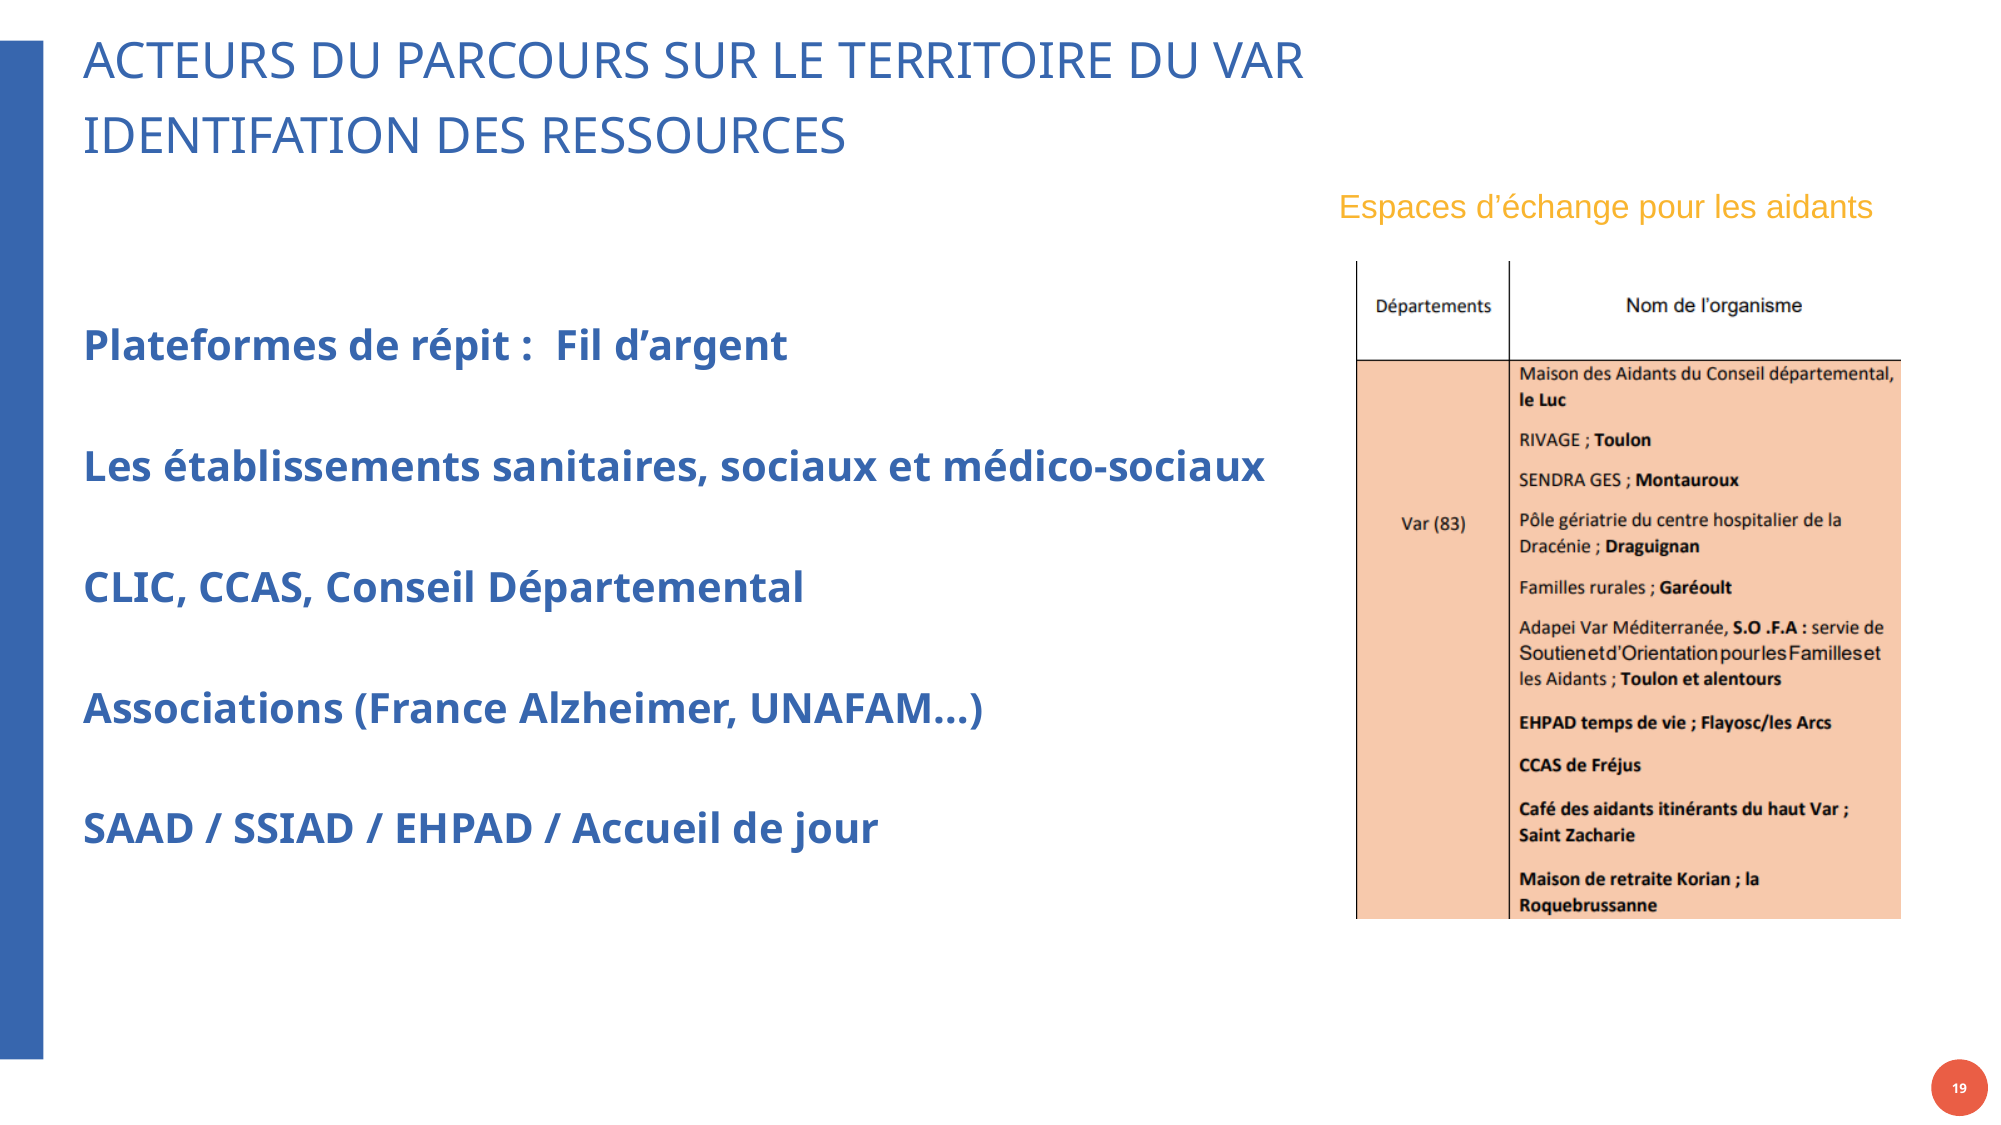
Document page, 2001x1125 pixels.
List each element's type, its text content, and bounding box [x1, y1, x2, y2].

list Acteurs du parcours sur le territoire du var Identifation des ressources [68, 27, 1610, 90]
text_box Espaces d’échange pour les aidants [1324, 178, 1987, 233]
list Plateformes de répit : Fil d’argent Les établissements sanitaires, sociaux et médico-sociaux CLIC, CCAS, Conseil Départemental Associations (France Alzheimer, UNAFAM…) SAAD / SSIAD / EHPAD / Accueil de jour [68, 261, 1920, 1057]
picture [1356, 261, 1901, 919]
